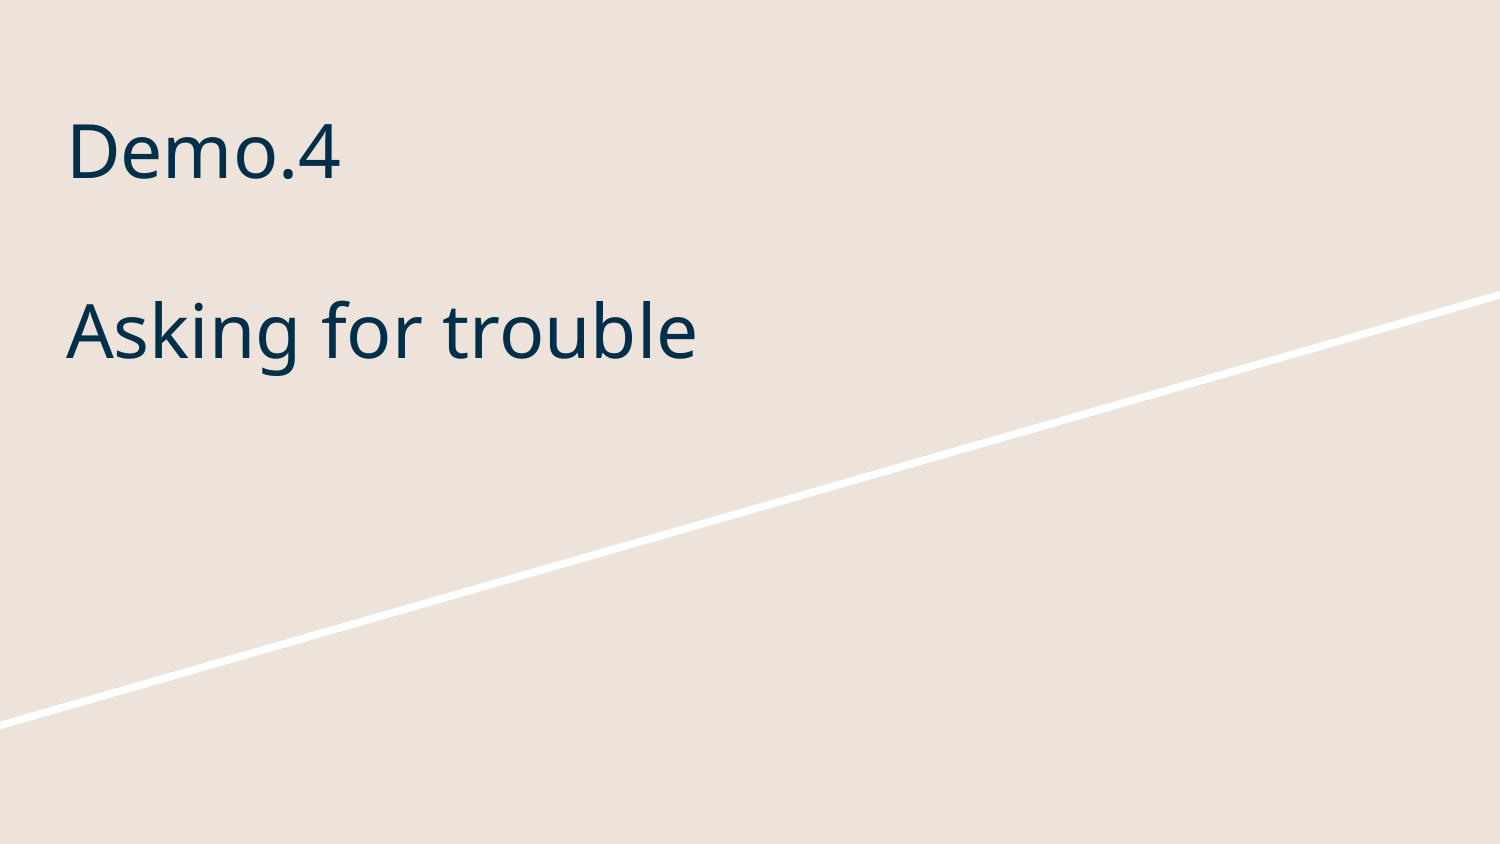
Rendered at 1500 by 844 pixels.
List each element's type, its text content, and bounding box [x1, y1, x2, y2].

title Demo.4 Asking for trouble [51, 88, 1449, 461]
